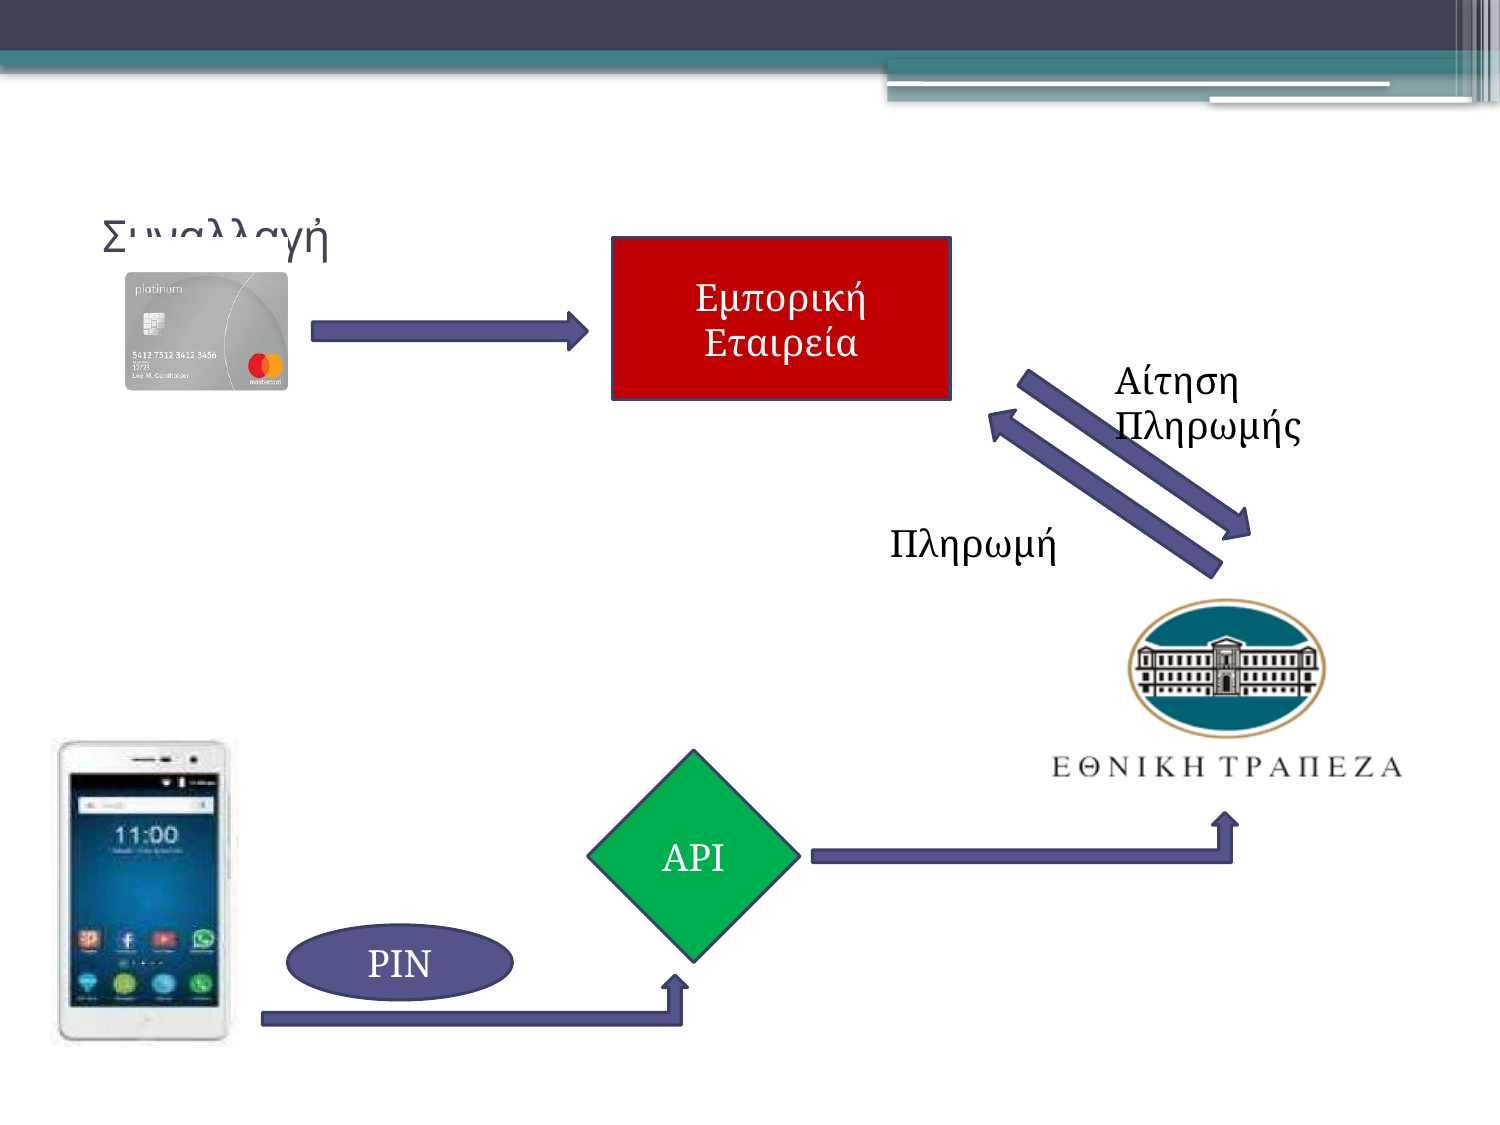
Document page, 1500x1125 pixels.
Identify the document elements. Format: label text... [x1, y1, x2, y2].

text_box [1115, 455, 1251, 541]
title Συναλλαγἠ [87, 200, 1438, 375]
text_box [810, 813, 1239, 865]
text_box [260, 973, 689, 1027]
text_box Εμπορική Εταιρεία [611, 236, 952, 401]
picture [124, 237, 288, 426]
text_box [310, 311, 589, 352]
text_box [987, 408, 1224, 571]
text_box Πληρωμή [874, 512, 1100, 618]
text_box [1016, 368, 1100, 445]
text_box Αίτηση Πληρωμής [1100, 349, 1438, 455]
text_box API [586, 748, 802, 964]
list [49, 737, 254, 1076]
picture [1049, 574, 1404, 802]
text_box PIN [285, 923, 514, 1002]
